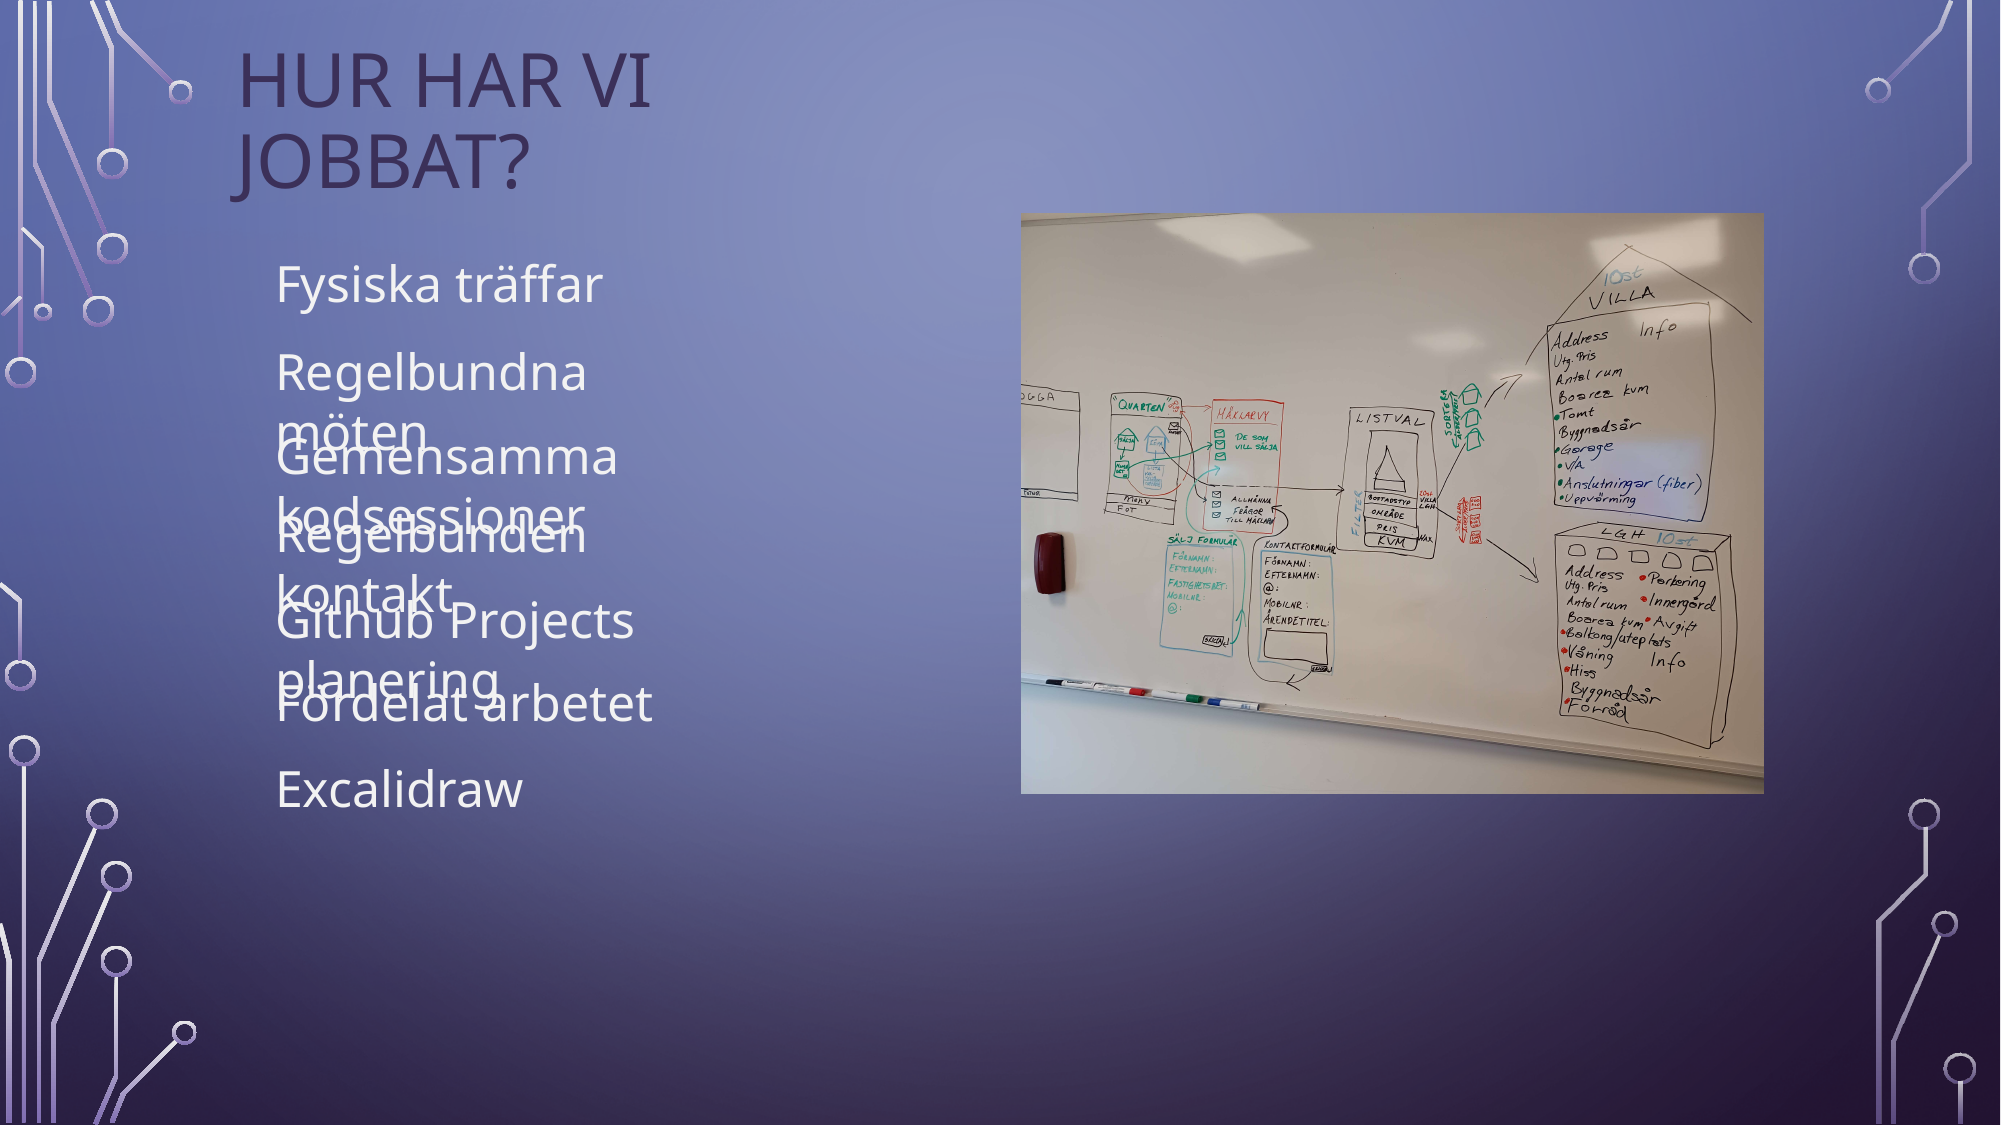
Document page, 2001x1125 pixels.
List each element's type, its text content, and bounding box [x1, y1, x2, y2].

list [1021, 213, 1765, 795]
text_box Excalidraw [260, 750, 797, 871]
text_box Fördelat arbetet [260, 664, 741, 750]
text_box Regelbundna möten [260, 333, 723, 416]
text_box Regelbunden kontakt [260, 494, 722, 580]
text_box Gemensamma kodsessioner [260, 416, 949, 552]
text_box Fysiska träffar [260, 245, 741, 320]
text_box Github Projects planering [260, 580, 837, 761]
title Hur har vi jobbat? [221, 2, 967, 246]
